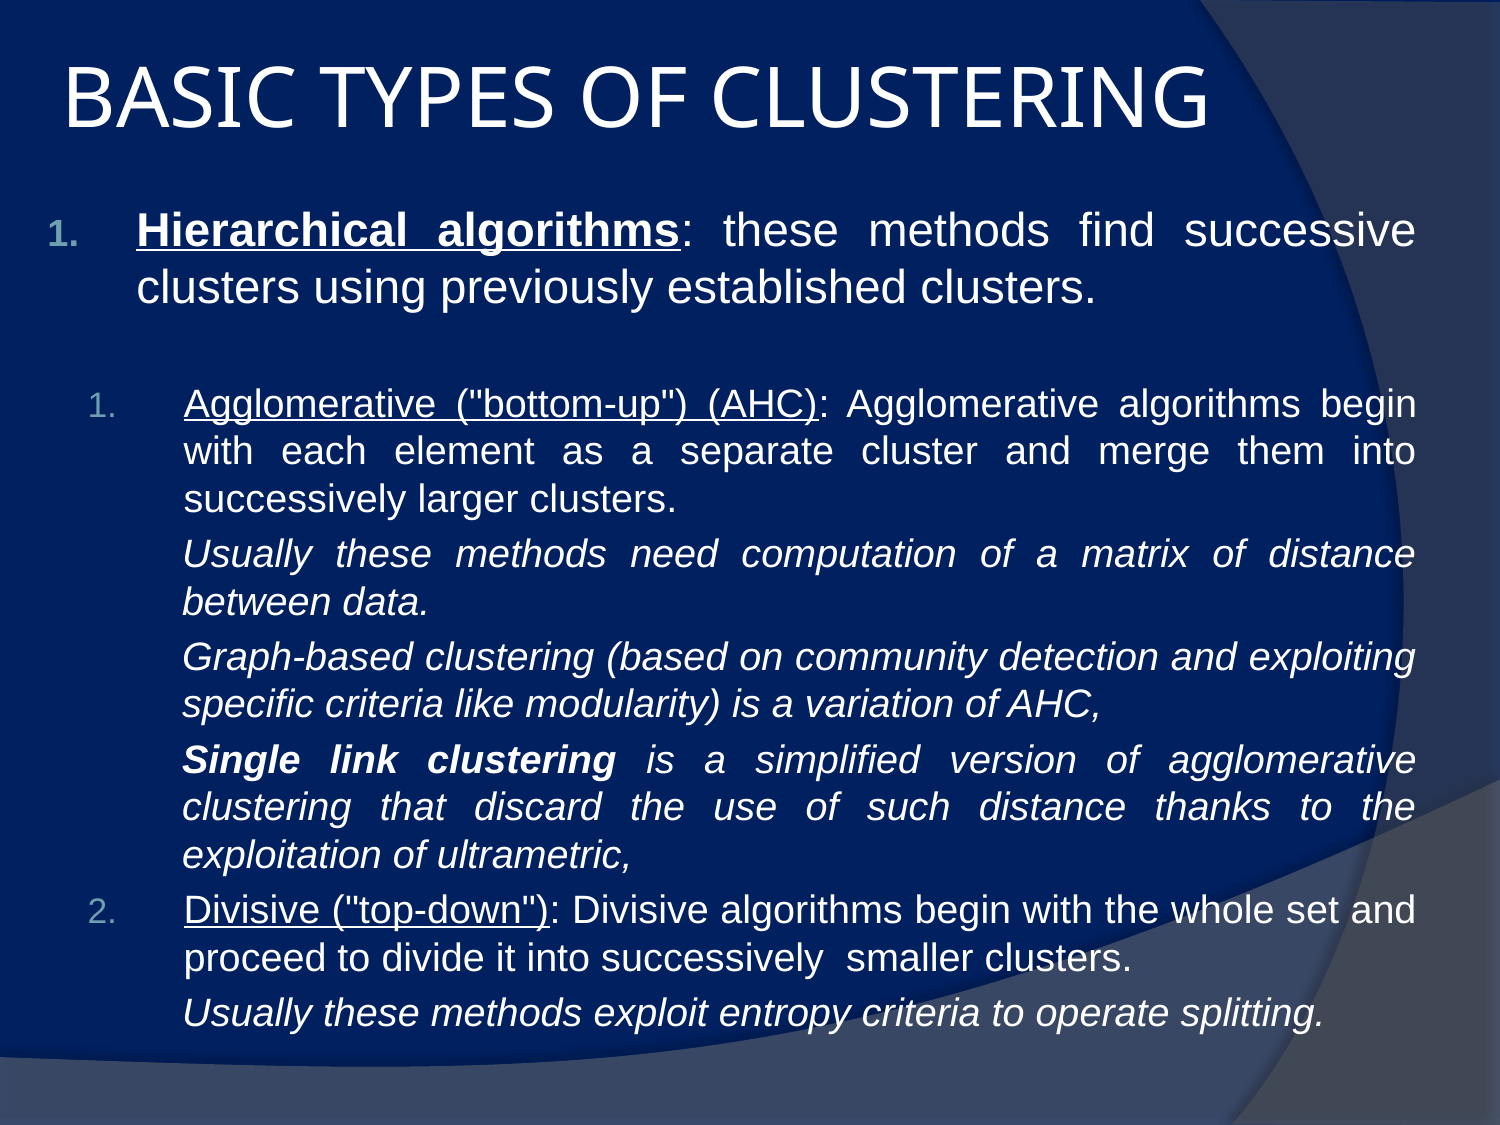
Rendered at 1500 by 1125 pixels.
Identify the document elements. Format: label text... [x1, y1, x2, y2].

list Hierarchical algorithms: these methods find successive clusters using previously established clusters. Agglomerative ("bottom-up") (AHC): Agglomerative algorithms begin with each element as a separate cluster and merge them into successively larger clusters. Usually these methods need computation of a matrix of distance between data. Graph-based clustering (based on community detection and exploiting specific criteria like modularity) is a variation of AHC, Single link clustering is a simplified version of agglomerative clustering that discard the use of such distance thanks to the exploitation of ultrametric, Divisive ("top-down"): Divisive algorithms begin with the whole set and proceed to divide it into successively smaller clusters. Usually these methods exploit entropy criteria to operate splitting. [32, 125, 1433, 1050]
title BASIC TYPES OF CLUSTERING [54, 0, 1430, 188]
